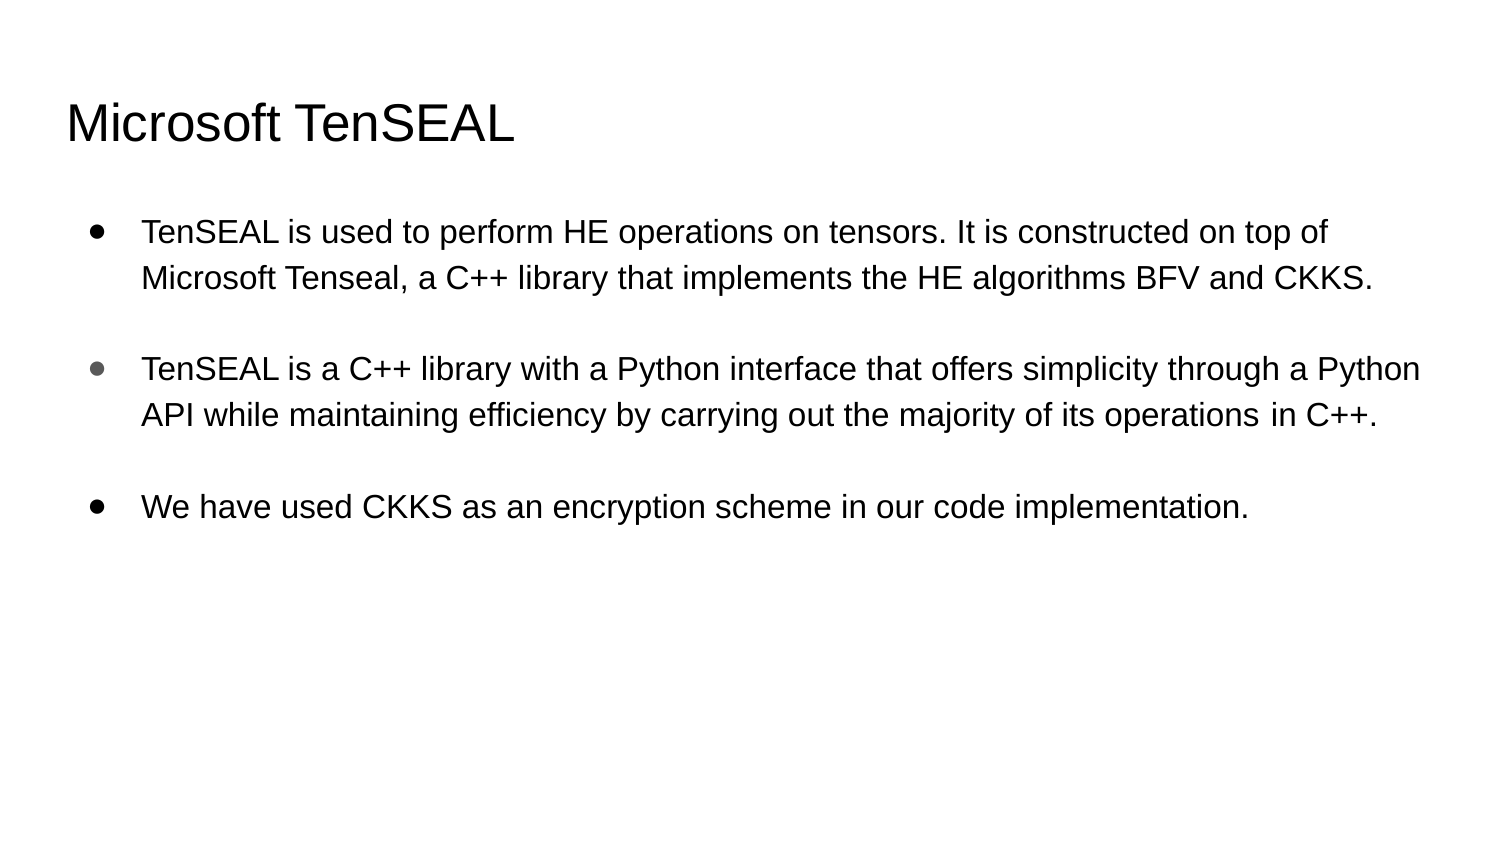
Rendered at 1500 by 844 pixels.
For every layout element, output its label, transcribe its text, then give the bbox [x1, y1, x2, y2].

list TenSEAL is used to perform HE operations on tensors. It is constructed on top of Microsoft Tenseal, a C++ library that implements the HE algorithms BFV and CKKS. TenSEAL is a C++ library with a Python interface that offers simplicity through a Python API while maintaining efficiency by carrying out the majority of its operations in C++. We have used CKKS as an encryption scheme in our code implementation. [51, 189, 1449, 750]
title Microsoft TenSEAL [51, 72, 1449, 167]
